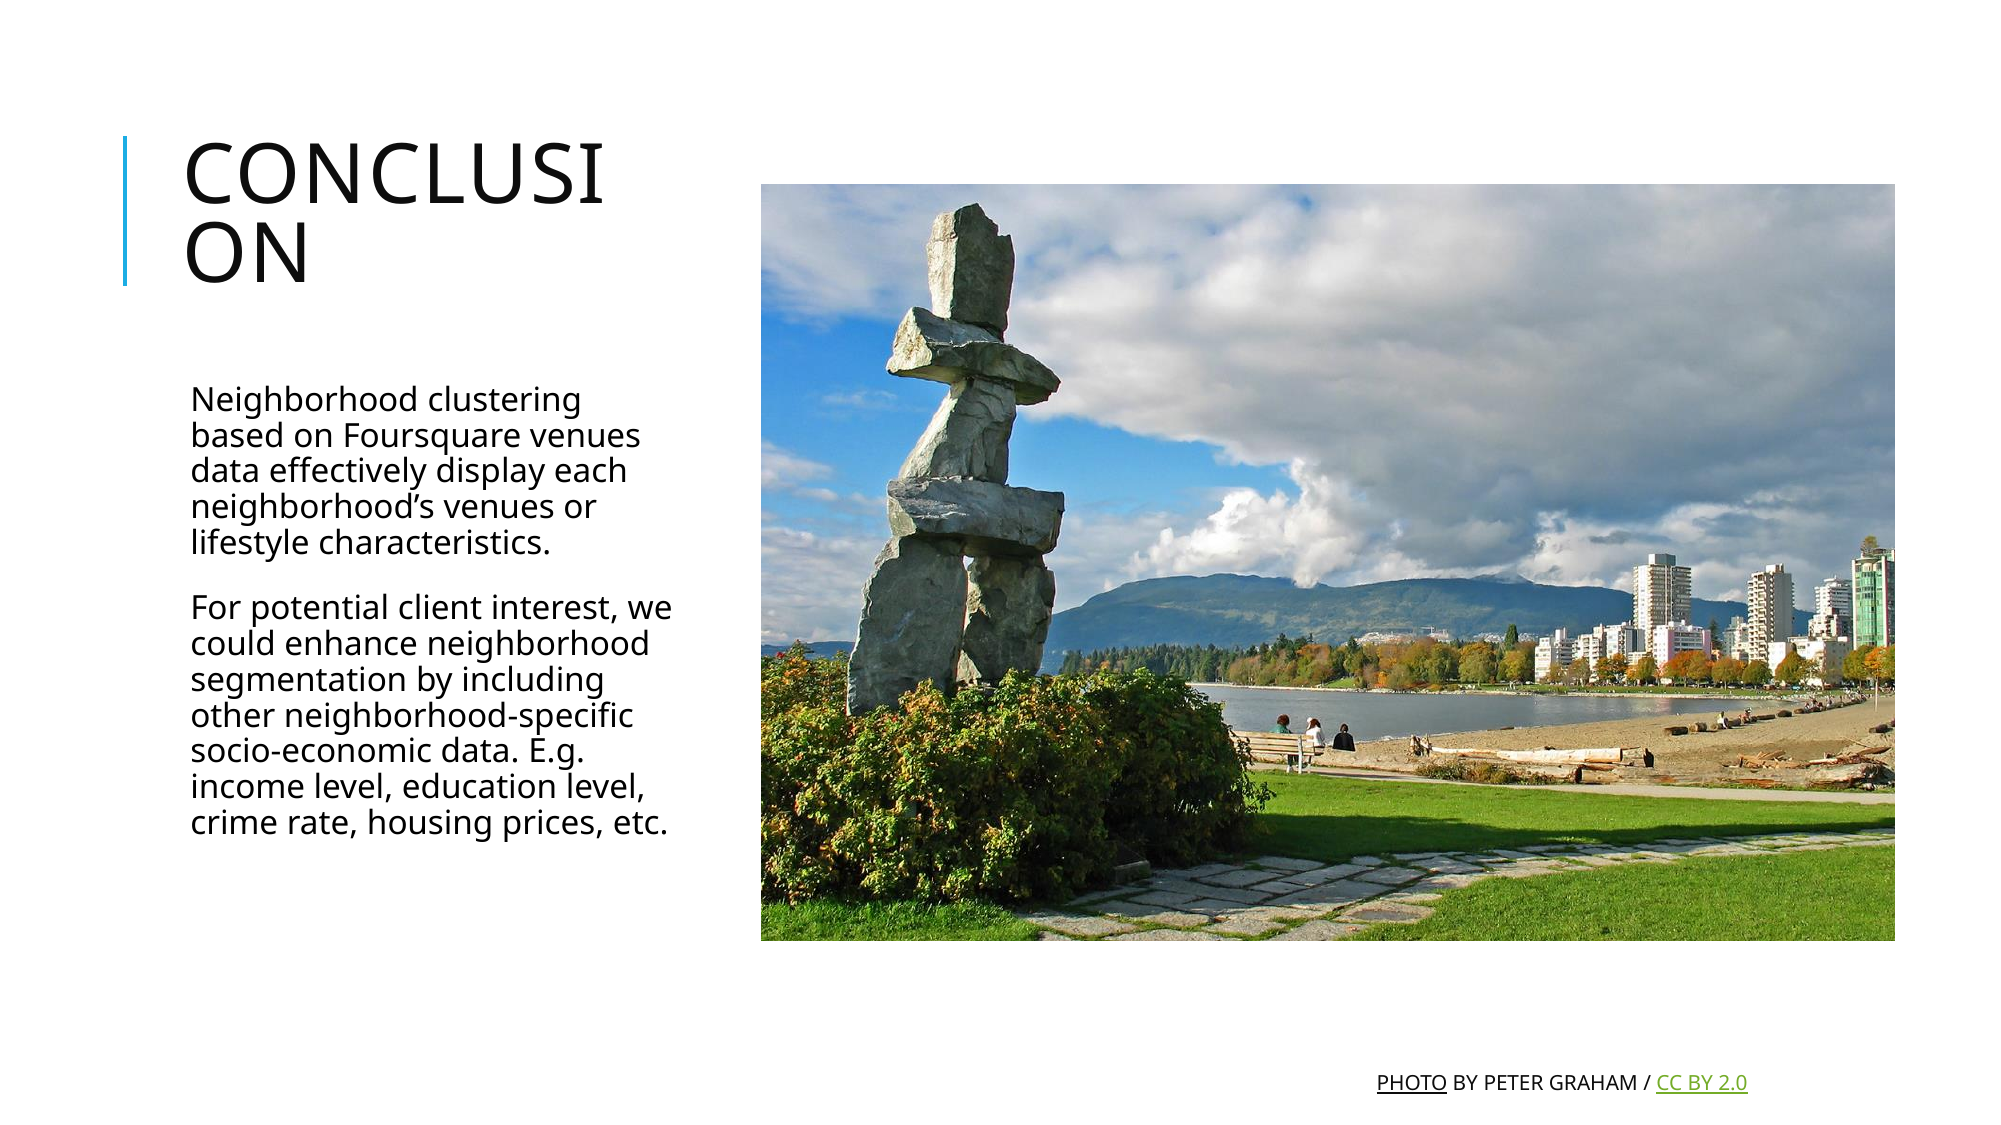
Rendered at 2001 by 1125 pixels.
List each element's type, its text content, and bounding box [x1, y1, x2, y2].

footer Photo by Peter Graham / CC BY 2.0 [794, 1061, 1763, 1107]
title conclusion [168, 96, 682, 342]
list Neighborhood clustering based on Foursquare venues data effectively display each neighborhood’s venues or lifestyle characteristics. For potential client interest, we could enhance neighborhood segmentation by including other neighborhood-specific socio-economic data. E.g. income level, education level, crime rate, housing prices, etc. [168, 375, 682, 1020]
picture [761, 184, 1896, 941]
